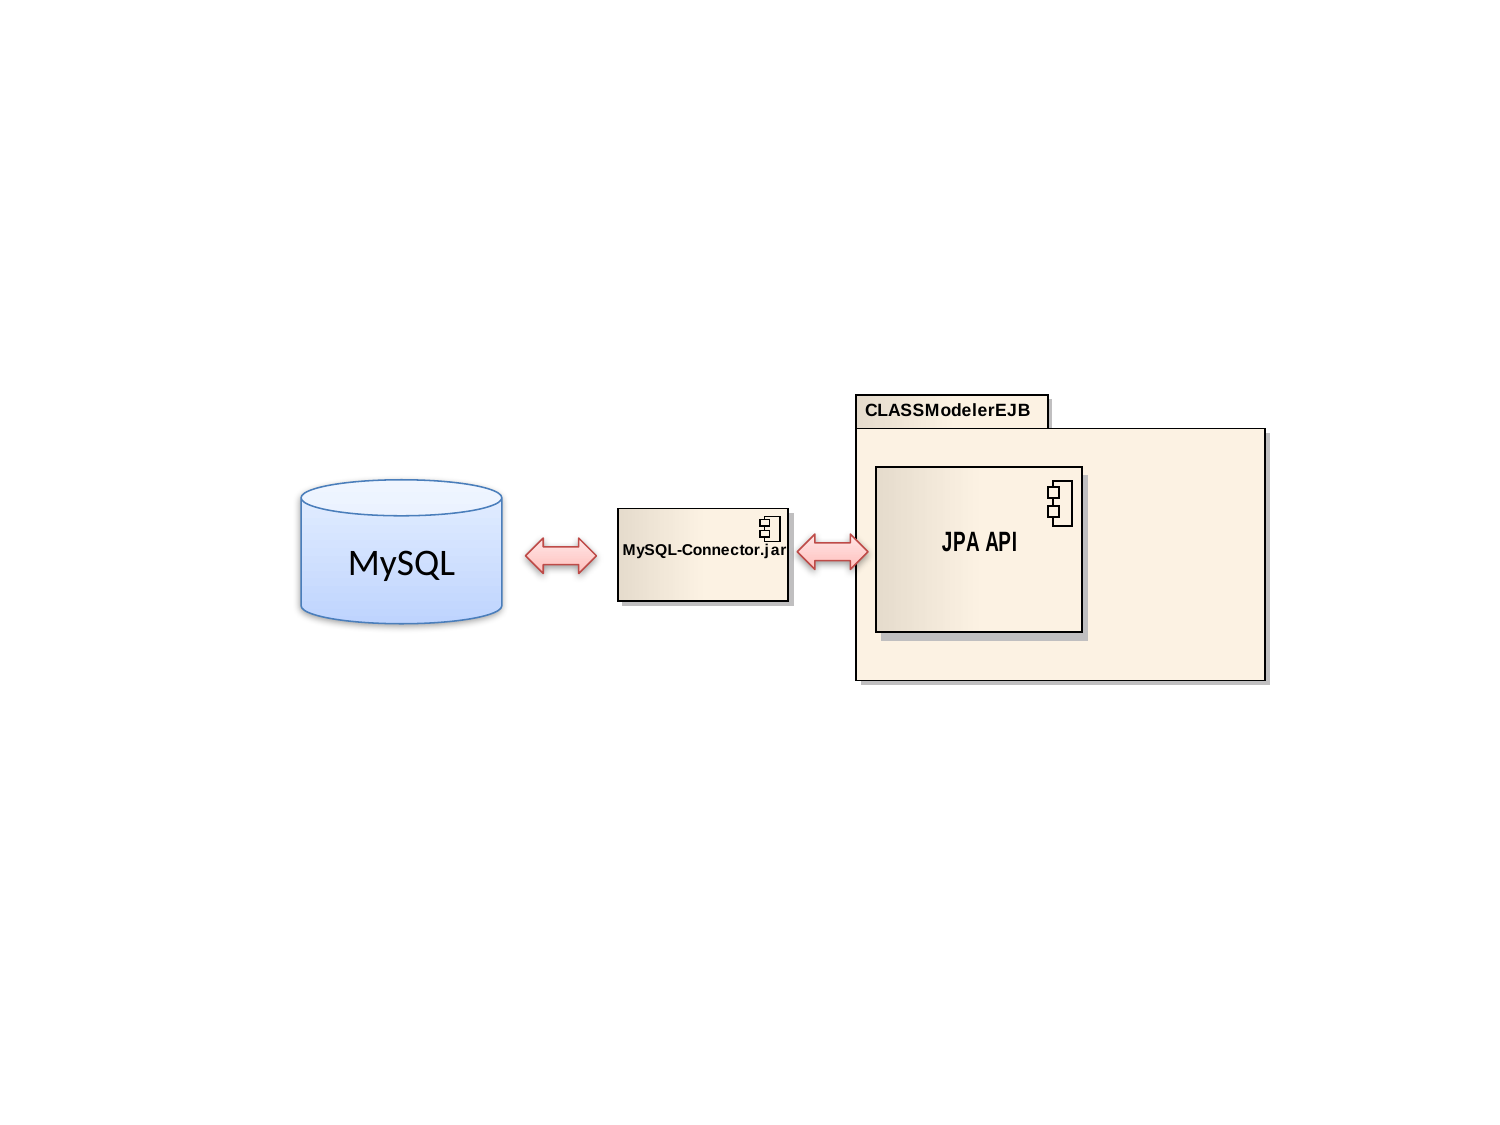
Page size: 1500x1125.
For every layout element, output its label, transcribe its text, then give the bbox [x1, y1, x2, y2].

picture [607, 499, 798, 613]
text_box MySQL [300, 478, 503, 625]
picture [845, 384, 1278, 694]
text_box [802, 533, 840, 571]
text_box [524, 537, 597, 575]
